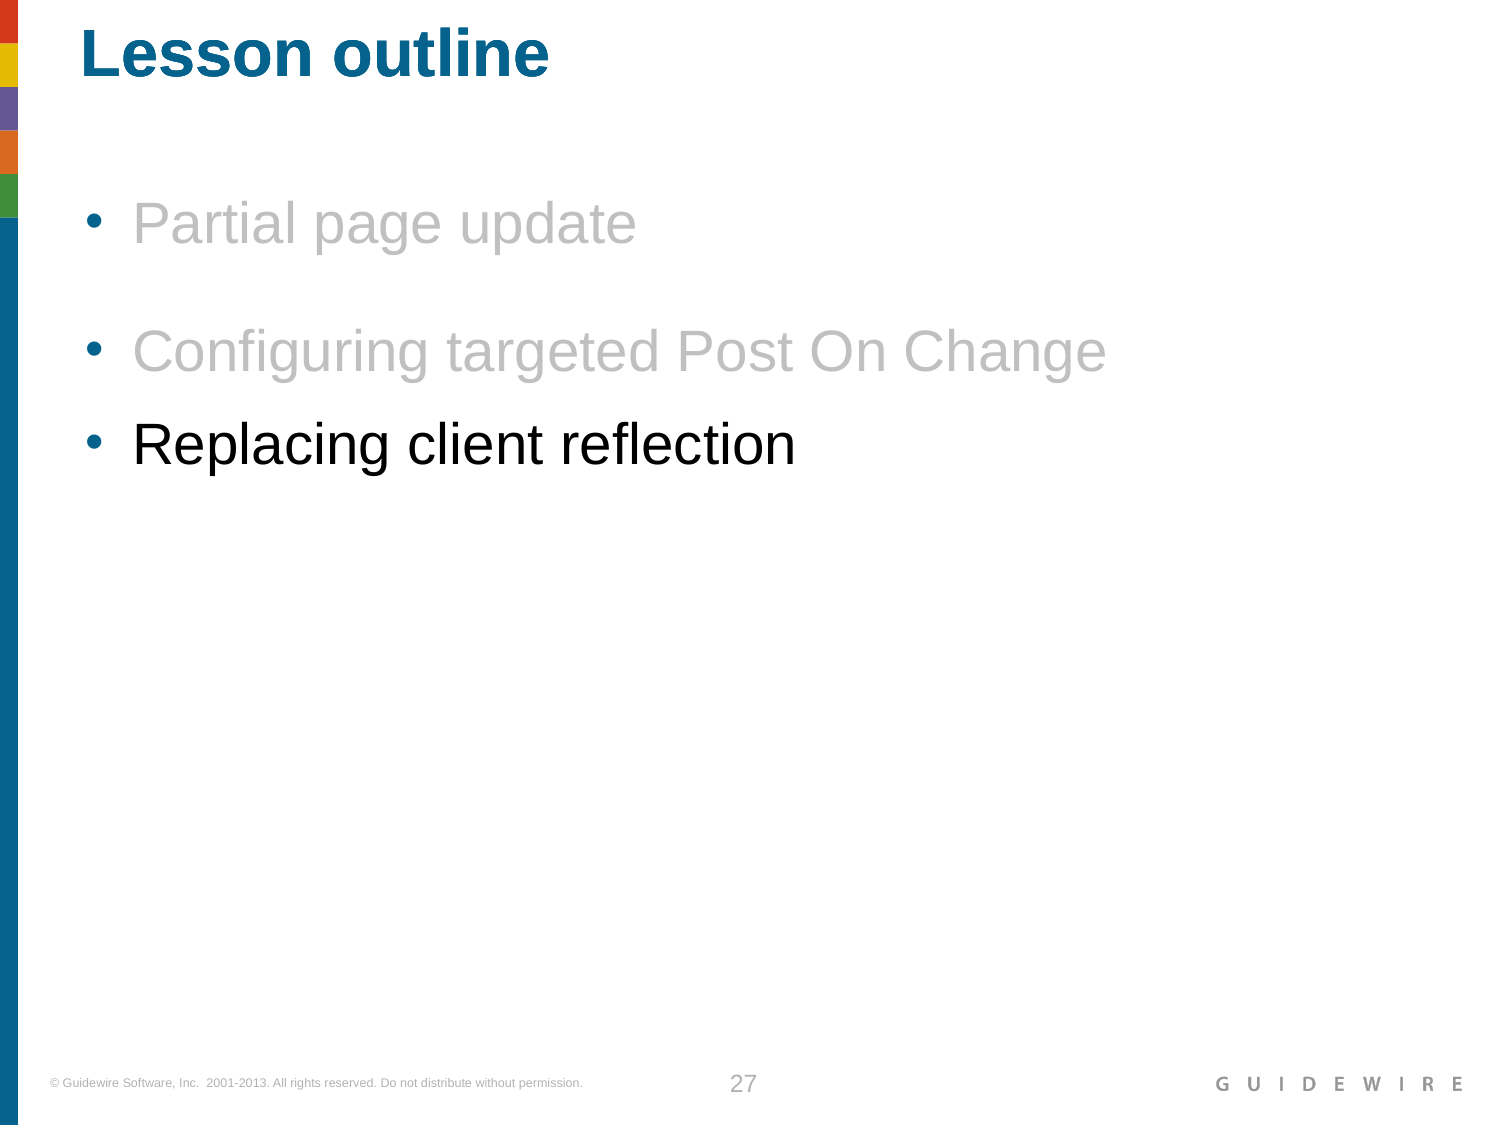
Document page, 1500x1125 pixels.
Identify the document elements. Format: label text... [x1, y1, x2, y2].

picture [1215, 1073, 1480, 1096]
list Partial page update Configuring targeted Post On Change Replacing client reflection [85, 149, 1450, 1050]
